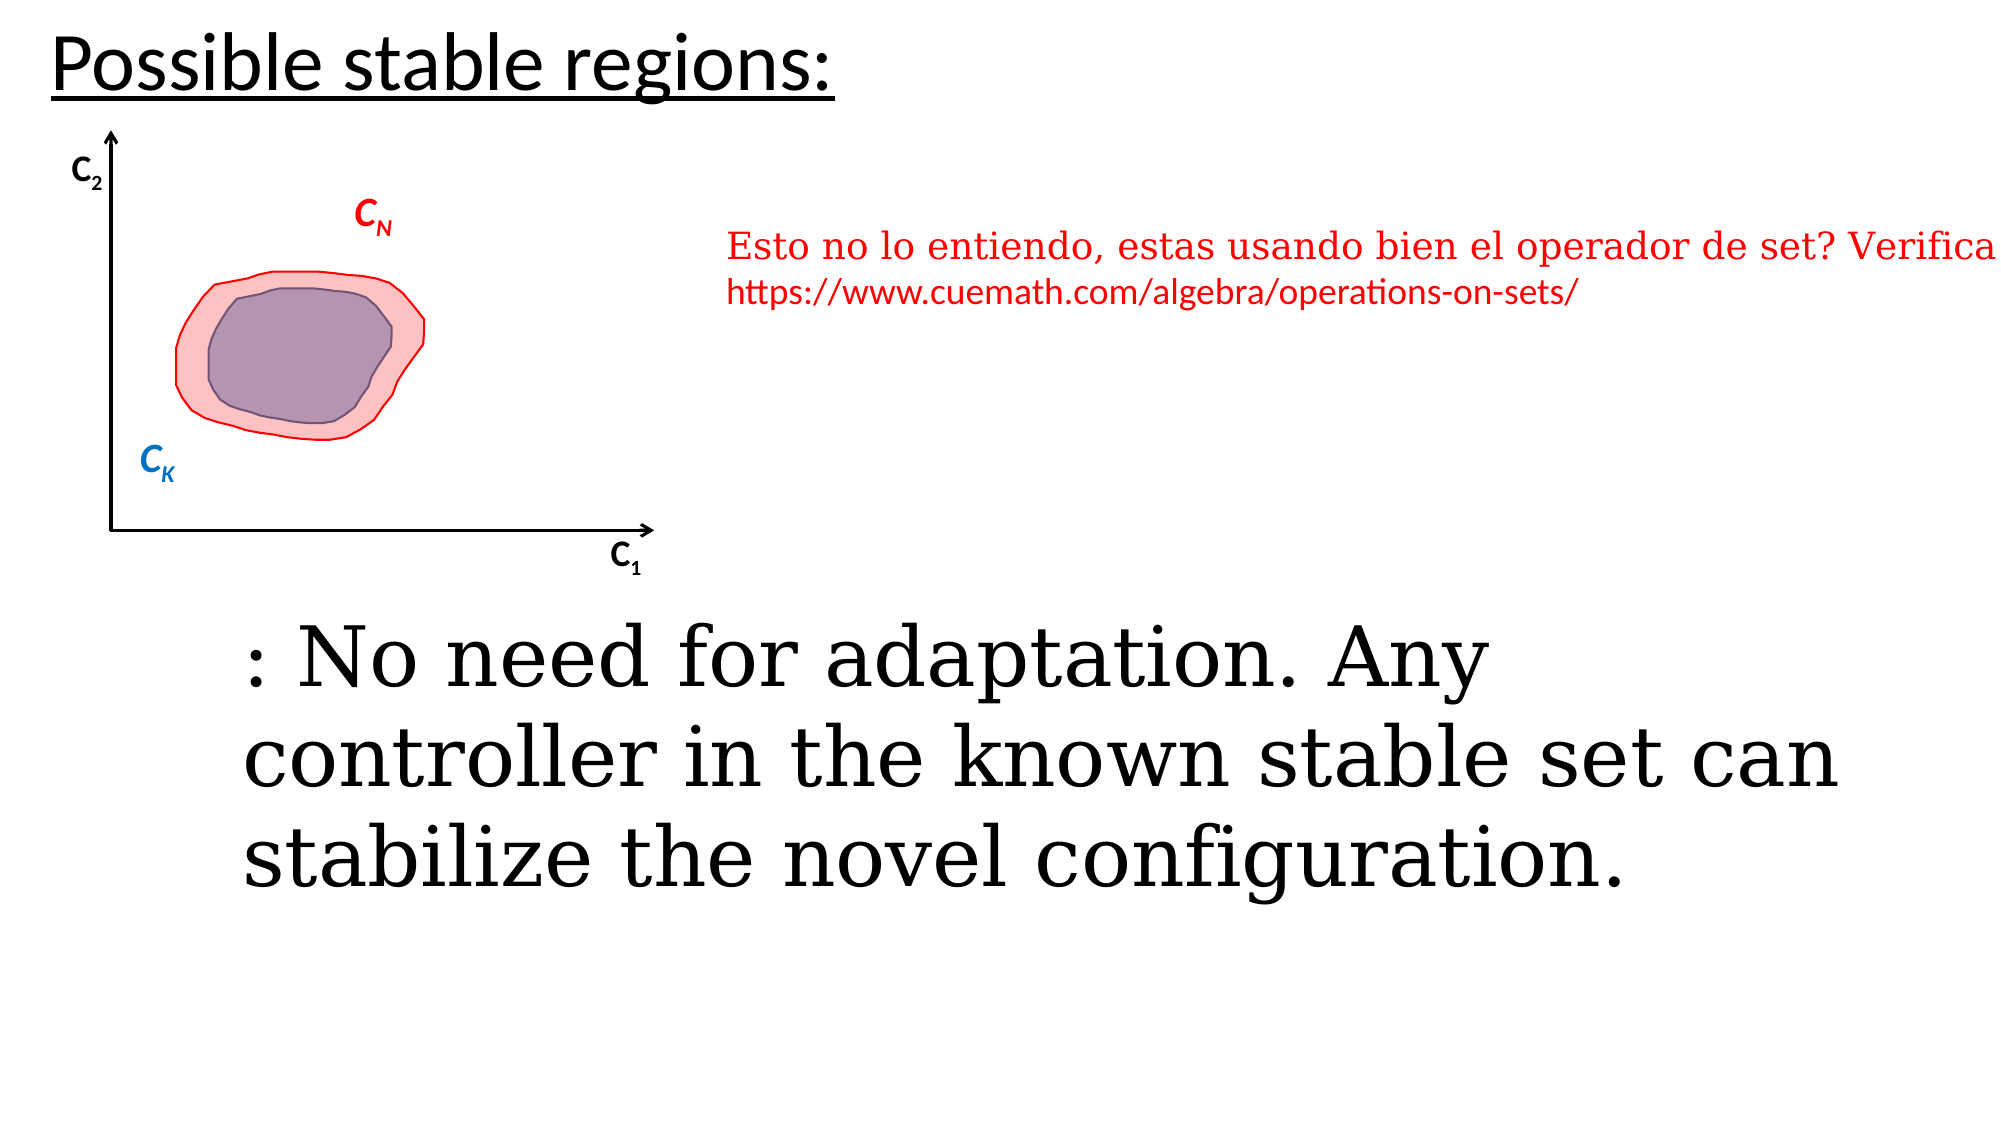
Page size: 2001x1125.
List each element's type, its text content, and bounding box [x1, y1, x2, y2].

text_box Esto no lo entiendo, estas usando bien el operador de set? Verifica aqui https://www.cuemath.com/algebra/operations-on-sets/ [711, 214, 2000, 320]
text_box Possible stable regions: [35, 0, 1585, 115]
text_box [53, 115, 675, 582]
